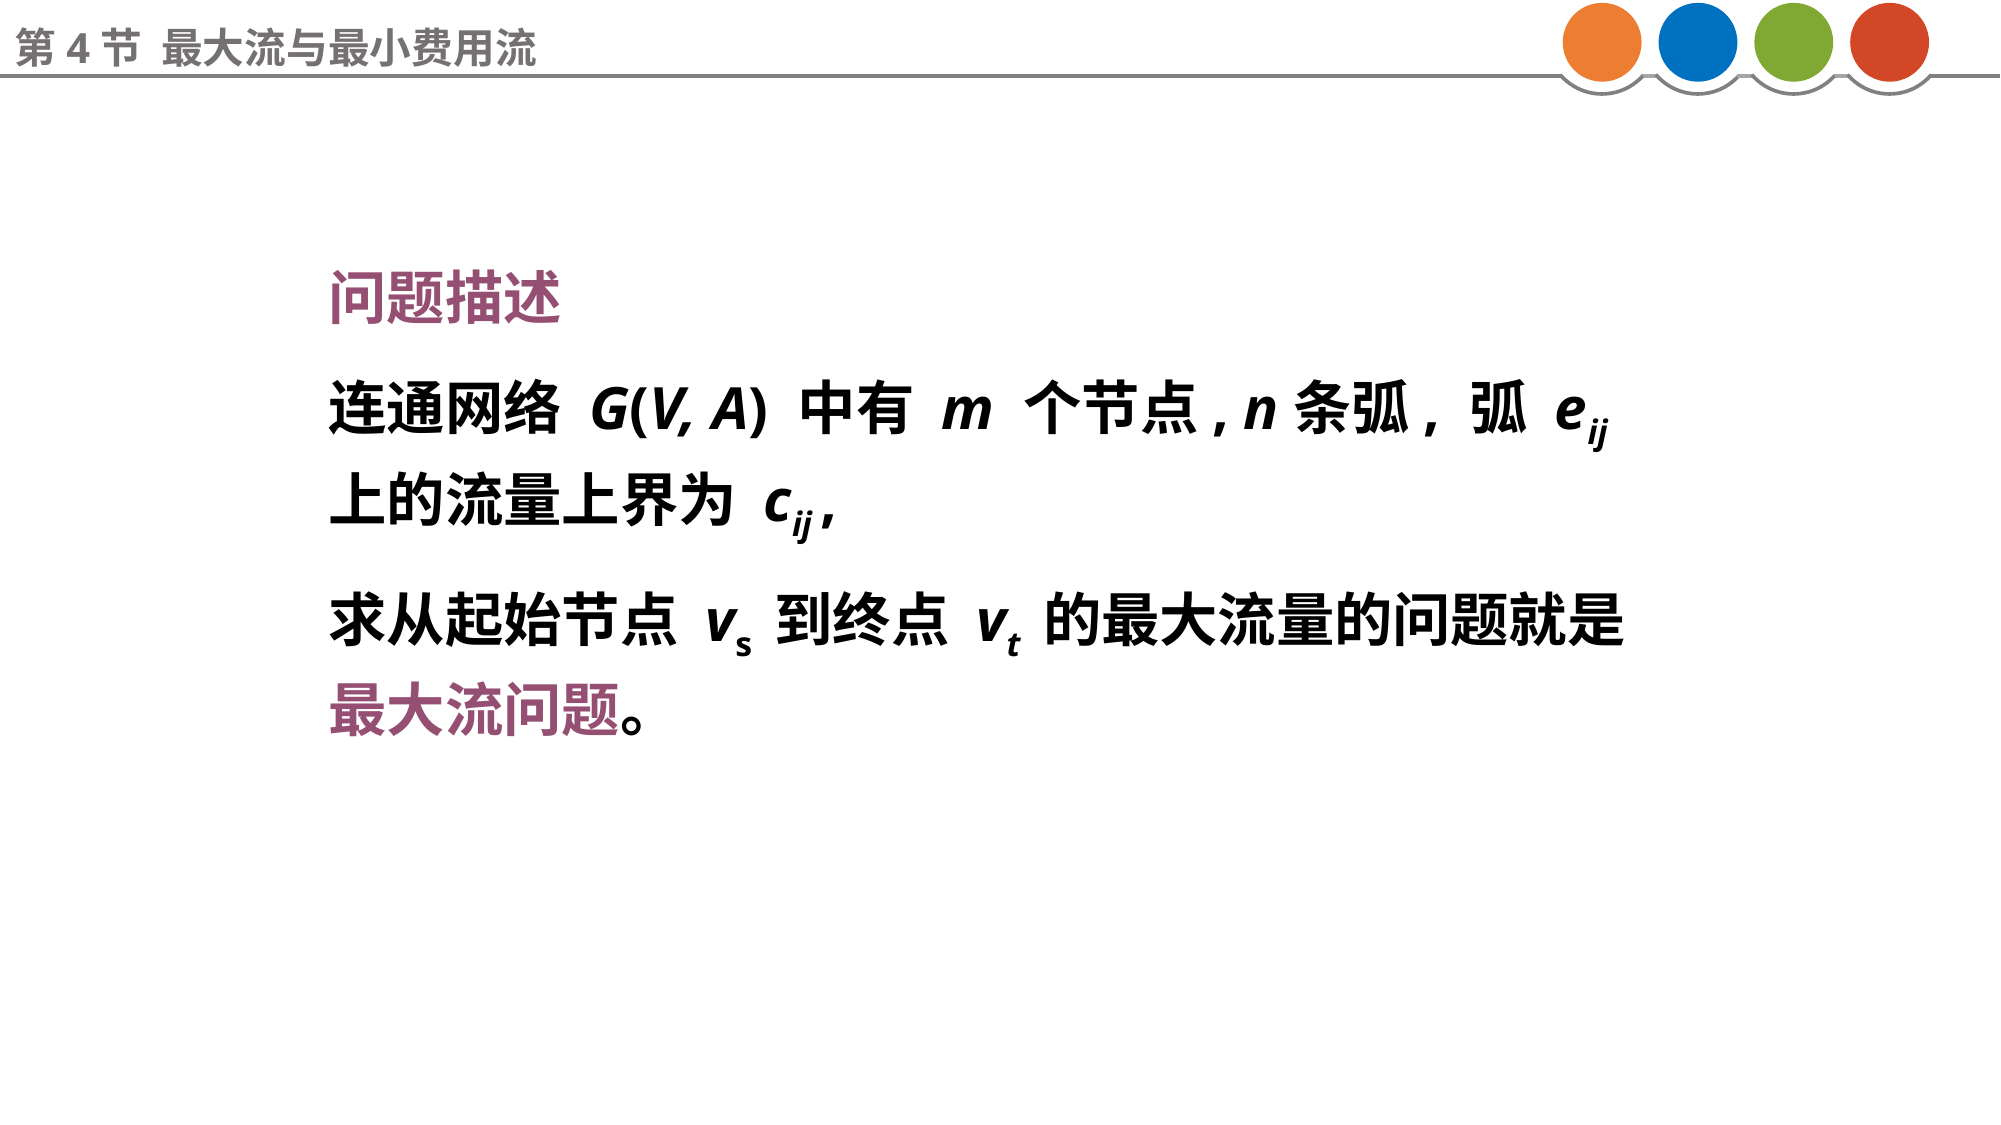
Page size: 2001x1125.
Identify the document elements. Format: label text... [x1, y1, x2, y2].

text_box 问题描述 连通网络 G(V, A) 中有 m 个节点, n条弧, 弧 eij 上的流量上界为 cij , 求从起始节点 vs 到终点 vt 的最大流量的问题就是最大流问题。 [314, 243, 1662, 751]
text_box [0, 0, 2000, 94]
